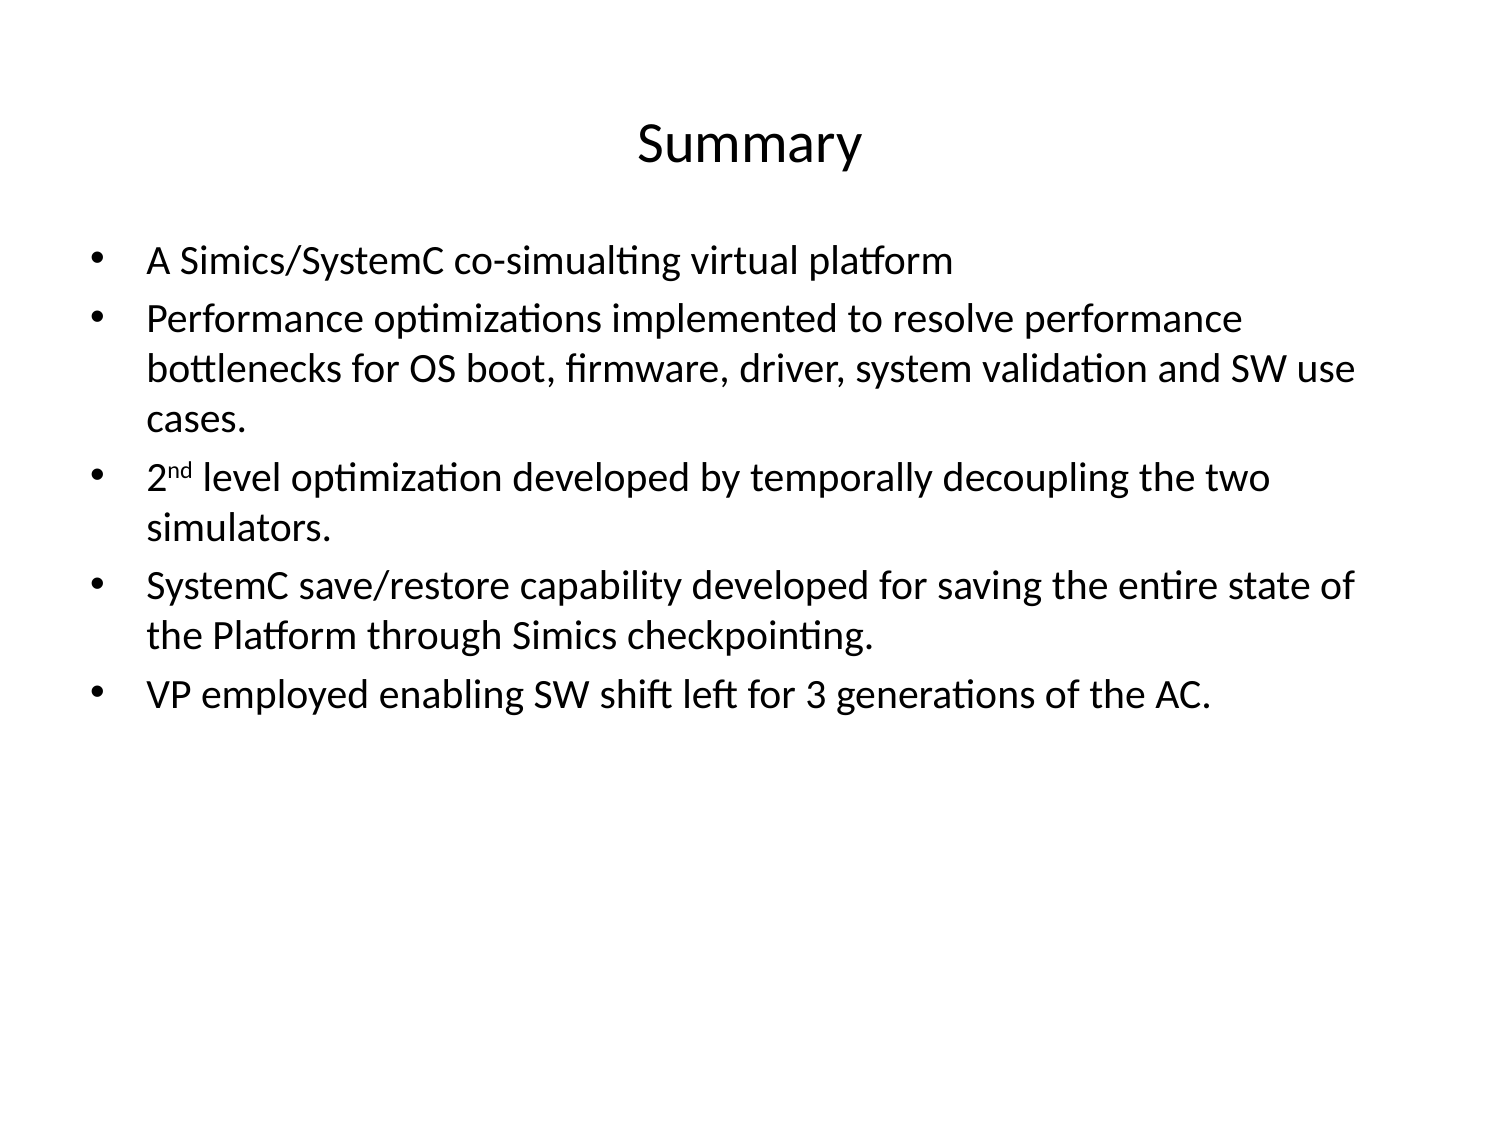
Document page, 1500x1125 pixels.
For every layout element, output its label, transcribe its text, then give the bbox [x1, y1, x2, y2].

title Summary [75, 45, 1425, 224]
list A Simics/SystemC co-simualting virtual platform Performance optimizations implemented to resolve performance bottlenecks for OS boot, firmware, driver, system validation and SW use cases. 2nd level optimization developed by temporally decoupling the two simulators. SystemC save/restore capability developed for saving the entire state of the Platform through Simics checkpointing. VP employed enabling SW shift left for 3 generations of the AC. [75, 224, 1425, 1005]
